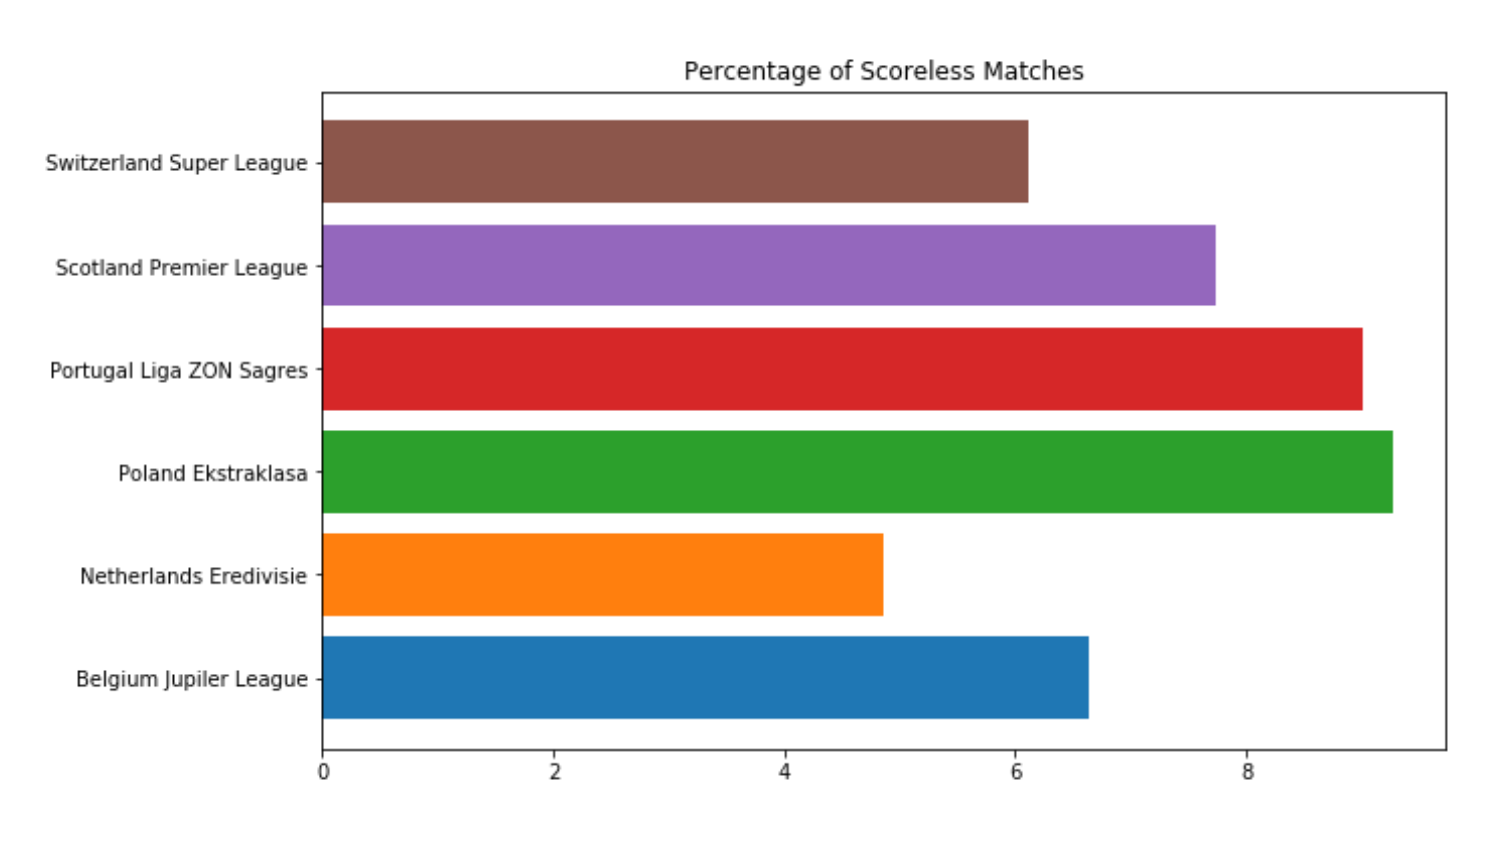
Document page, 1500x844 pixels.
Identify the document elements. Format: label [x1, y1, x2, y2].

picture [31, 46, 1468, 798]
